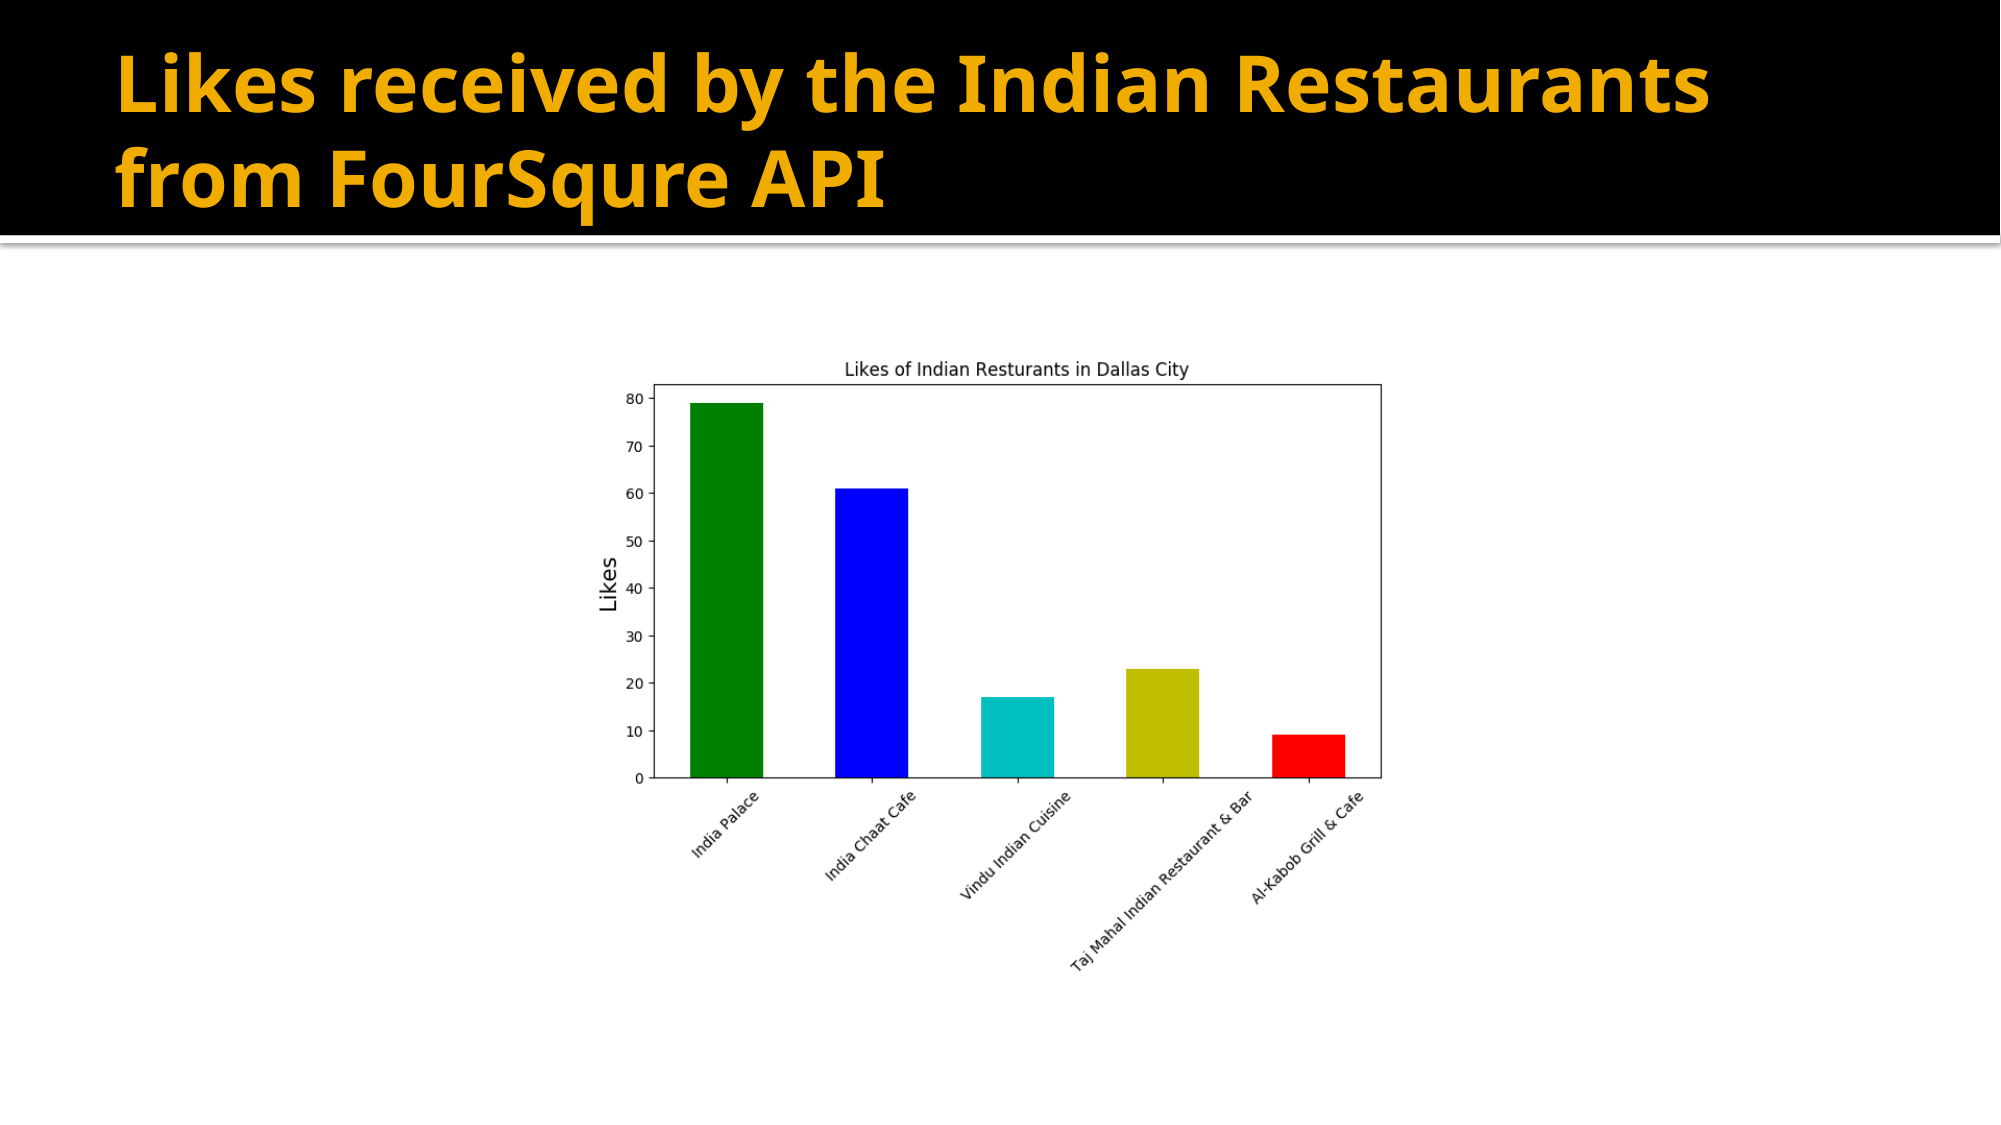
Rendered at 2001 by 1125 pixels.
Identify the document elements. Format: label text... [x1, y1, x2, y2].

title Likes received by the Indian Restaurants from FourSqure API [99, 25, 1900, 231]
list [588, 355, 1412, 986]
